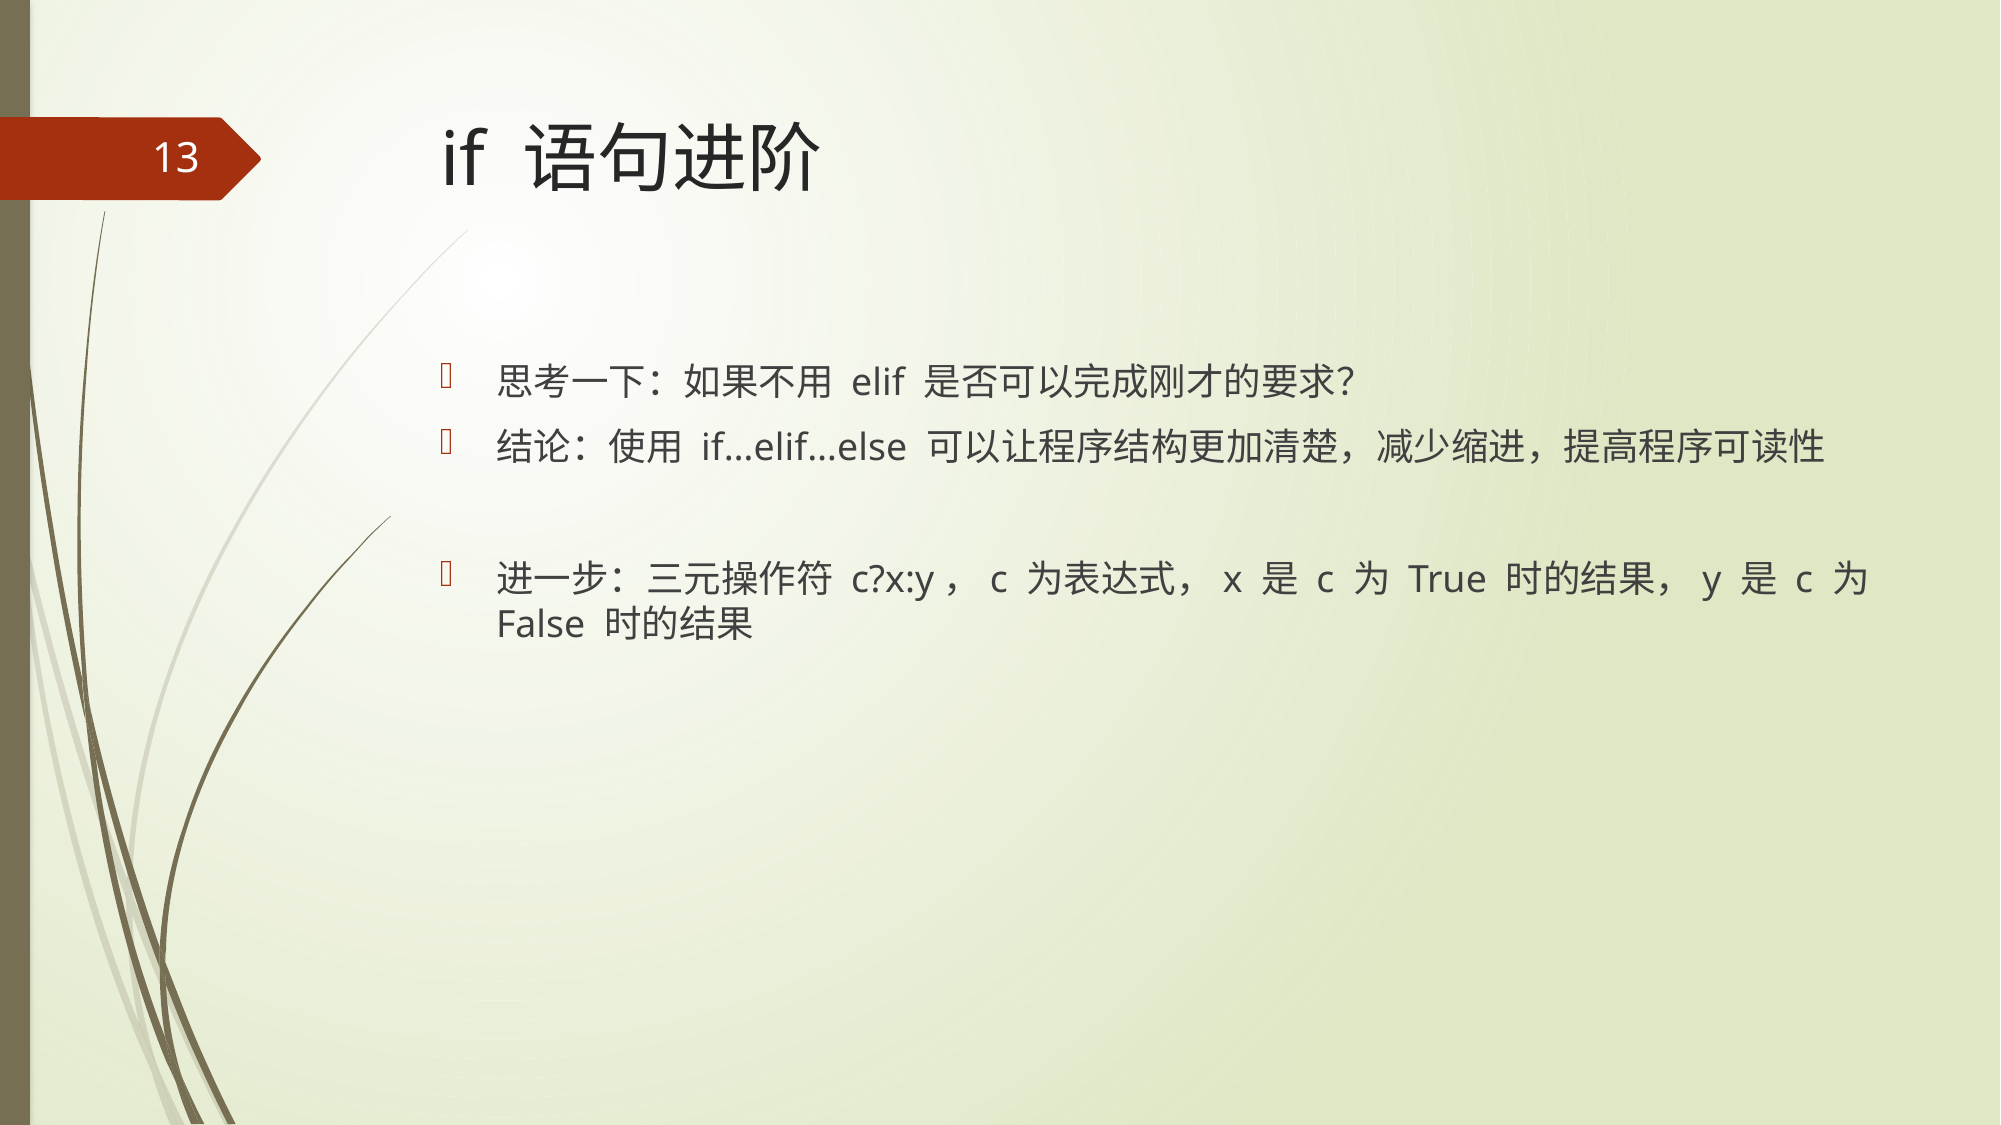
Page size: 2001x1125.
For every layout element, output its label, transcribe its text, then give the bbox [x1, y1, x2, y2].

list 思考一下：如果不用 elif 是否可以完成刚才的要求？ 结论：使用 if…elif…else 可以让程序结构更加清楚，减少缩进，提高程序可读性 进一步：三元操作符 c?x:y，c 为表达式，x 是 c 为 True 时的结果，y 是 c 为 False 时的结果 [424, 350, 1888, 970]
title if 语句进阶 [425, 102, 1888, 313]
slide_number 13 [87, 129, 216, 190]
